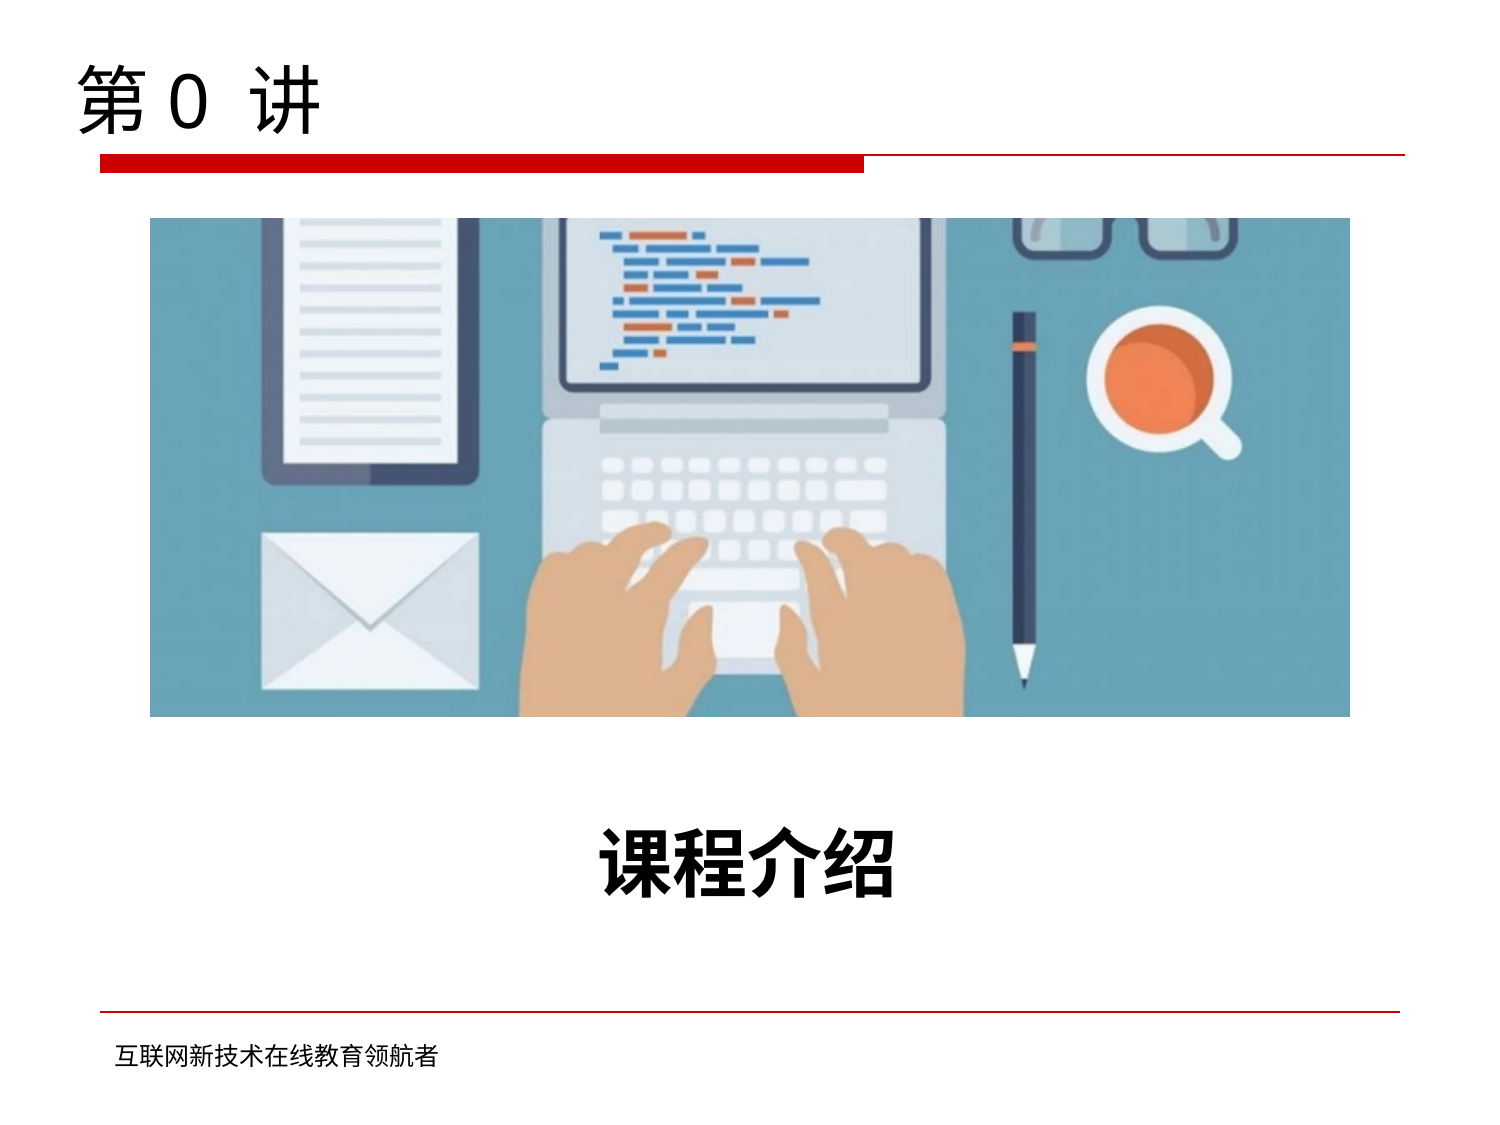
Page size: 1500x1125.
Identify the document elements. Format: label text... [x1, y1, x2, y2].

text_box 互联网新技术在线教育领航者 [114, 1047, 440, 1079]
text_box 第0 讲 [74, 35, 323, 152]
text_box 课程介绍 [597, 808, 898, 914]
picture [149, 218, 1351, 717]
text_box [98, 153, 866, 175]
